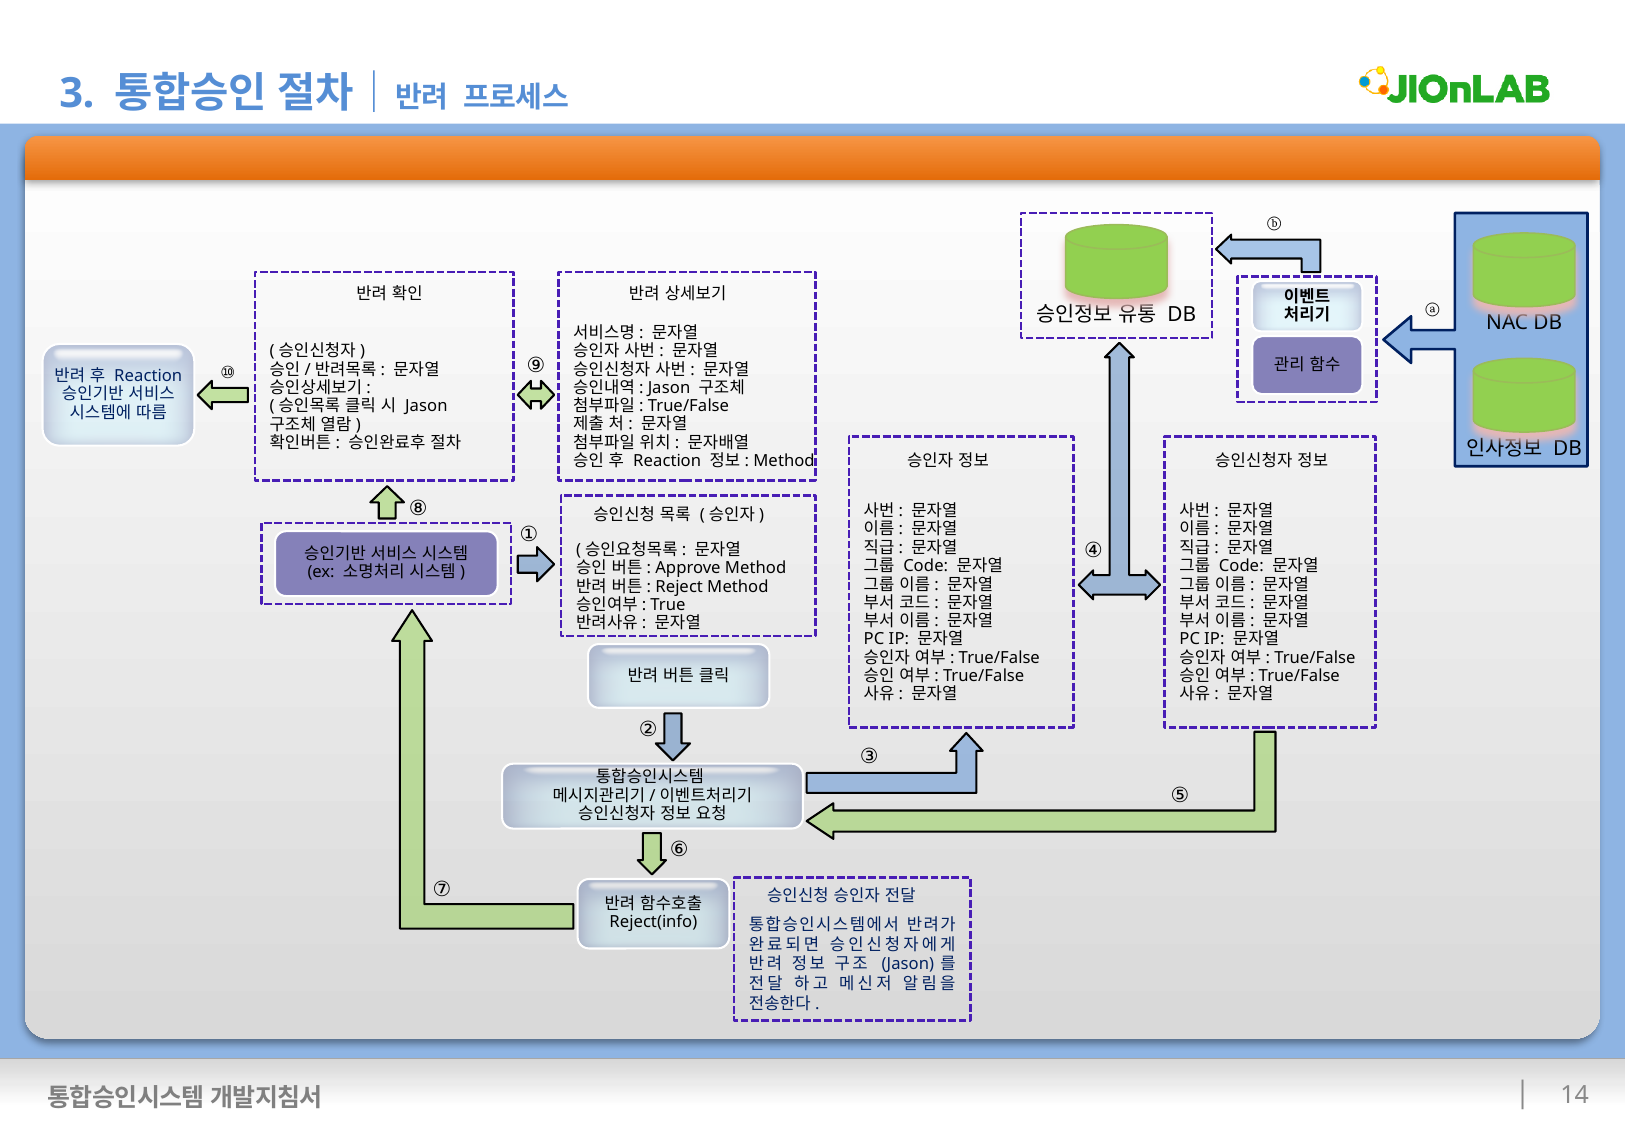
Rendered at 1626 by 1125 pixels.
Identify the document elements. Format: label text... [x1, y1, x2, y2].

text_box ④ [1069, 536, 1118, 572]
text_box 승인신청 목록 (승인자) [587, 496, 771, 537]
text_box 반려 함수호출 Reject(info) [577, 878, 730, 949]
text_box (승인신청자) 승인/반려목록: 문자열 승인상세보기: (승인목록 클릭 시 Jason 구조체 열람) 확인버튼: 승인완료후 절차 [254, 272, 514, 481]
text_box [1065, 224, 1168, 299]
text_box ⑩ [204, 358, 252, 394]
text_box [806, 731, 1276, 839]
text_box 통합승인시스템 반려 흐름도 [24, 135, 1600, 180]
text_box (승인요청목록: 문자열 승인 버튼: Approve Method 반려 버튼: Reject Method 승인여부: True 반려사유: 문자열 [561, 495, 816, 637]
text_box ⑨ [512, 351, 560, 387]
text_box 승인자 정보 [856, 442, 1040, 482]
text_box [0, 123, 1625, 1058]
text_box ② [624, 714, 672, 751]
picture [1348, 55, 1563, 115]
text_box ⓑ [1250, 209, 1298, 245]
text_box [663, 713, 691, 761]
text_box 반려 버튼 클릭 [588, 644, 770, 708]
text_box [1078, 342, 1161, 600]
text_box [1473, 358, 1575, 433]
picture [0, 1059, 1625, 1125]
text_box ⑧ [399, 494, 438, 530]
text_box ⑥ [655, 835, 703, 871]
text_box [637, 833, 661, 875]
text_box [197, 380, 248, 410]
slide_number 13 [1224, 1070, 1604, 1125]
text_box 반려 확인 [259, 277, 520, 313]
text_box ⑦ [418, 875, 466, 911]
text_box [370, 486, 399, 519]
text_box [1020, 212, 1213, 339]
text_box 승인기반 서비스 시스템 (ex: 소명처리 시스템) [275, 531, 498, 597]
text_box ⓐ [1408, 294, 1456, 330]
text_box [392, 610, 574, 929]
text_box 3. 통합승인 절차│반려 프로세스 [44, 66, 1344, 123]
text_box [1237, 276, 1377, 402]
text_box ③ [845, 742, 893, 778]
text_box 반려 후 Reaction 승인기반 서비스 시스템에 따름 [42, 343, 195, 446]
text_box [517, 556, 555, 582]
text_box [517, 387, 555, 409]
text_box 사번: 문자열 이름: 문자열 직급: 문자열 그룹 Code: 문자열 그룹 이름: 문자열 부서 코드: 문자열 부서 이름: 문자열 PC IP: 문자열 승인자 여부: True/False 승인 여부: True/False 사유: 문자열 [848, 436, 1074, 728]
text_box 사번: 문자열 이름: 문자열 직급: 문자열 그룹 Code: 문자열 그룹 이름: 문자열 부서 코드: 문자열 부서 이름: 문자열 PC IP: 문자열 승인자 여부: True/False 승인 여부: True/False 사유: 문자열 [1164, 436, 1376, 728]
text_box NAC DB [1432, 306, 1616, 347]
text_box 반려 상세보기 [609, 275, 747, 315]
text_box [806, 732, 983, 793]
text_box 인사정보 DB [1432, 432, 1616, 472]
text_box ⑤ [1156, 780, 1204, 817]
text_box 승인신청 승인자 전달 통합승인시스템에서 반려가 완료되면 승인신청자에게 반려 정보 구조 (Jason)를 전달 하고 메신저 알림을 전송한다. [734, 877, 971, 1021]
text_box [1216, 234, 1321, 273]
text_box [24, 188, 1600, 1039]
text_box 서비스명: 문자열 승인자 사번: 문자열 승인신청자 사번: 문자열 승인내역: Jason 구조체 첨부파일: True/False 제출 처: 문자열 첨부파일 위치: 문자배열 승인 후 Reaction 정보: Method [558, 272, 816, 481]
text_box [1473, 232, 1575, 307]
text_box [1454, 212, 1588, 306]
text_box [1383, 318, 1588, 432]
text_box 통합승인시스템 메시지관리기/이벤트처리기 승인신청자 정보 요청 [502, 763, 803, 829]
text_box ① [505, 519, 553, 556]
text_box [261, 523, 512, 605]
